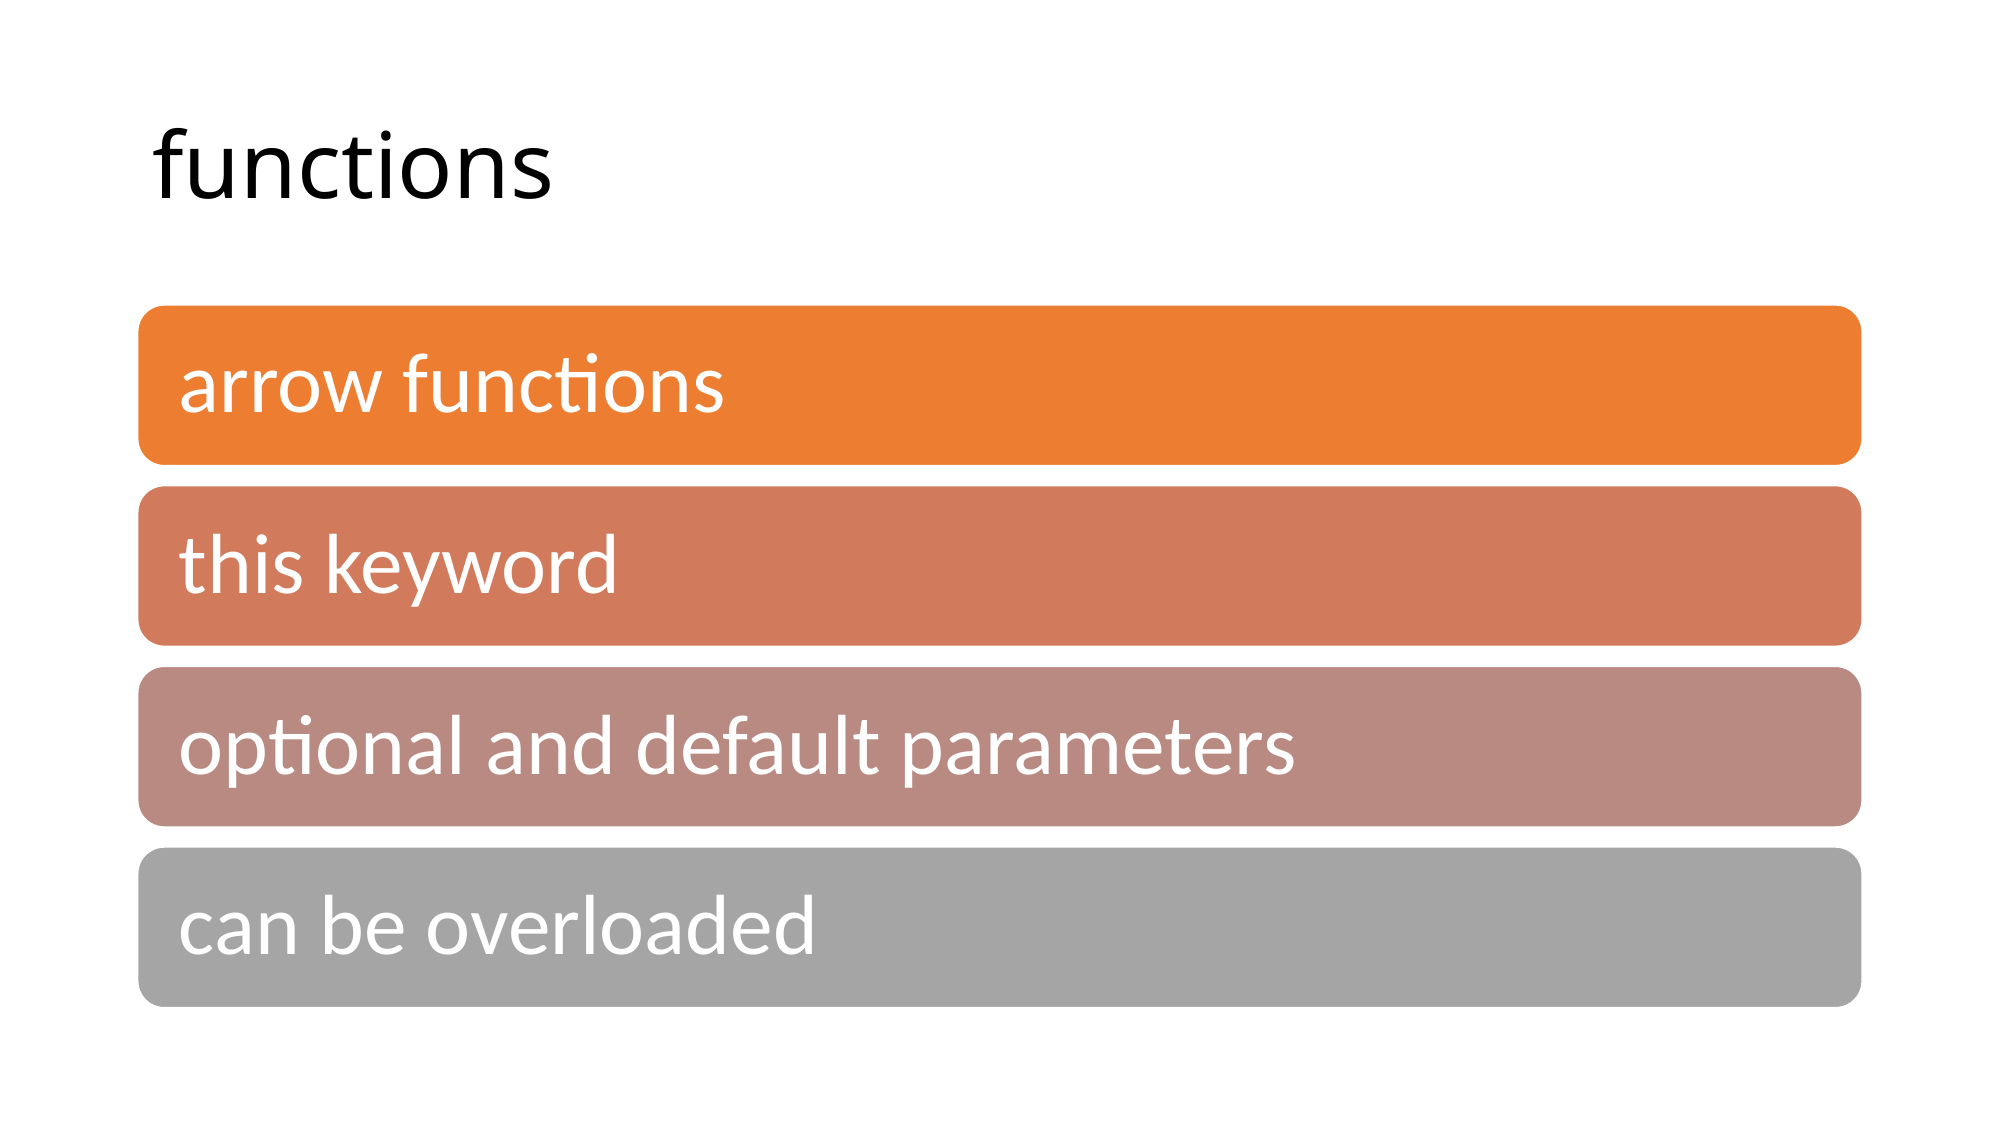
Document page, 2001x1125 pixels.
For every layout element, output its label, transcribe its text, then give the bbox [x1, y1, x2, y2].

title functions [137, 59, 1863, 278]
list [137, 299, 1863, 1014]
